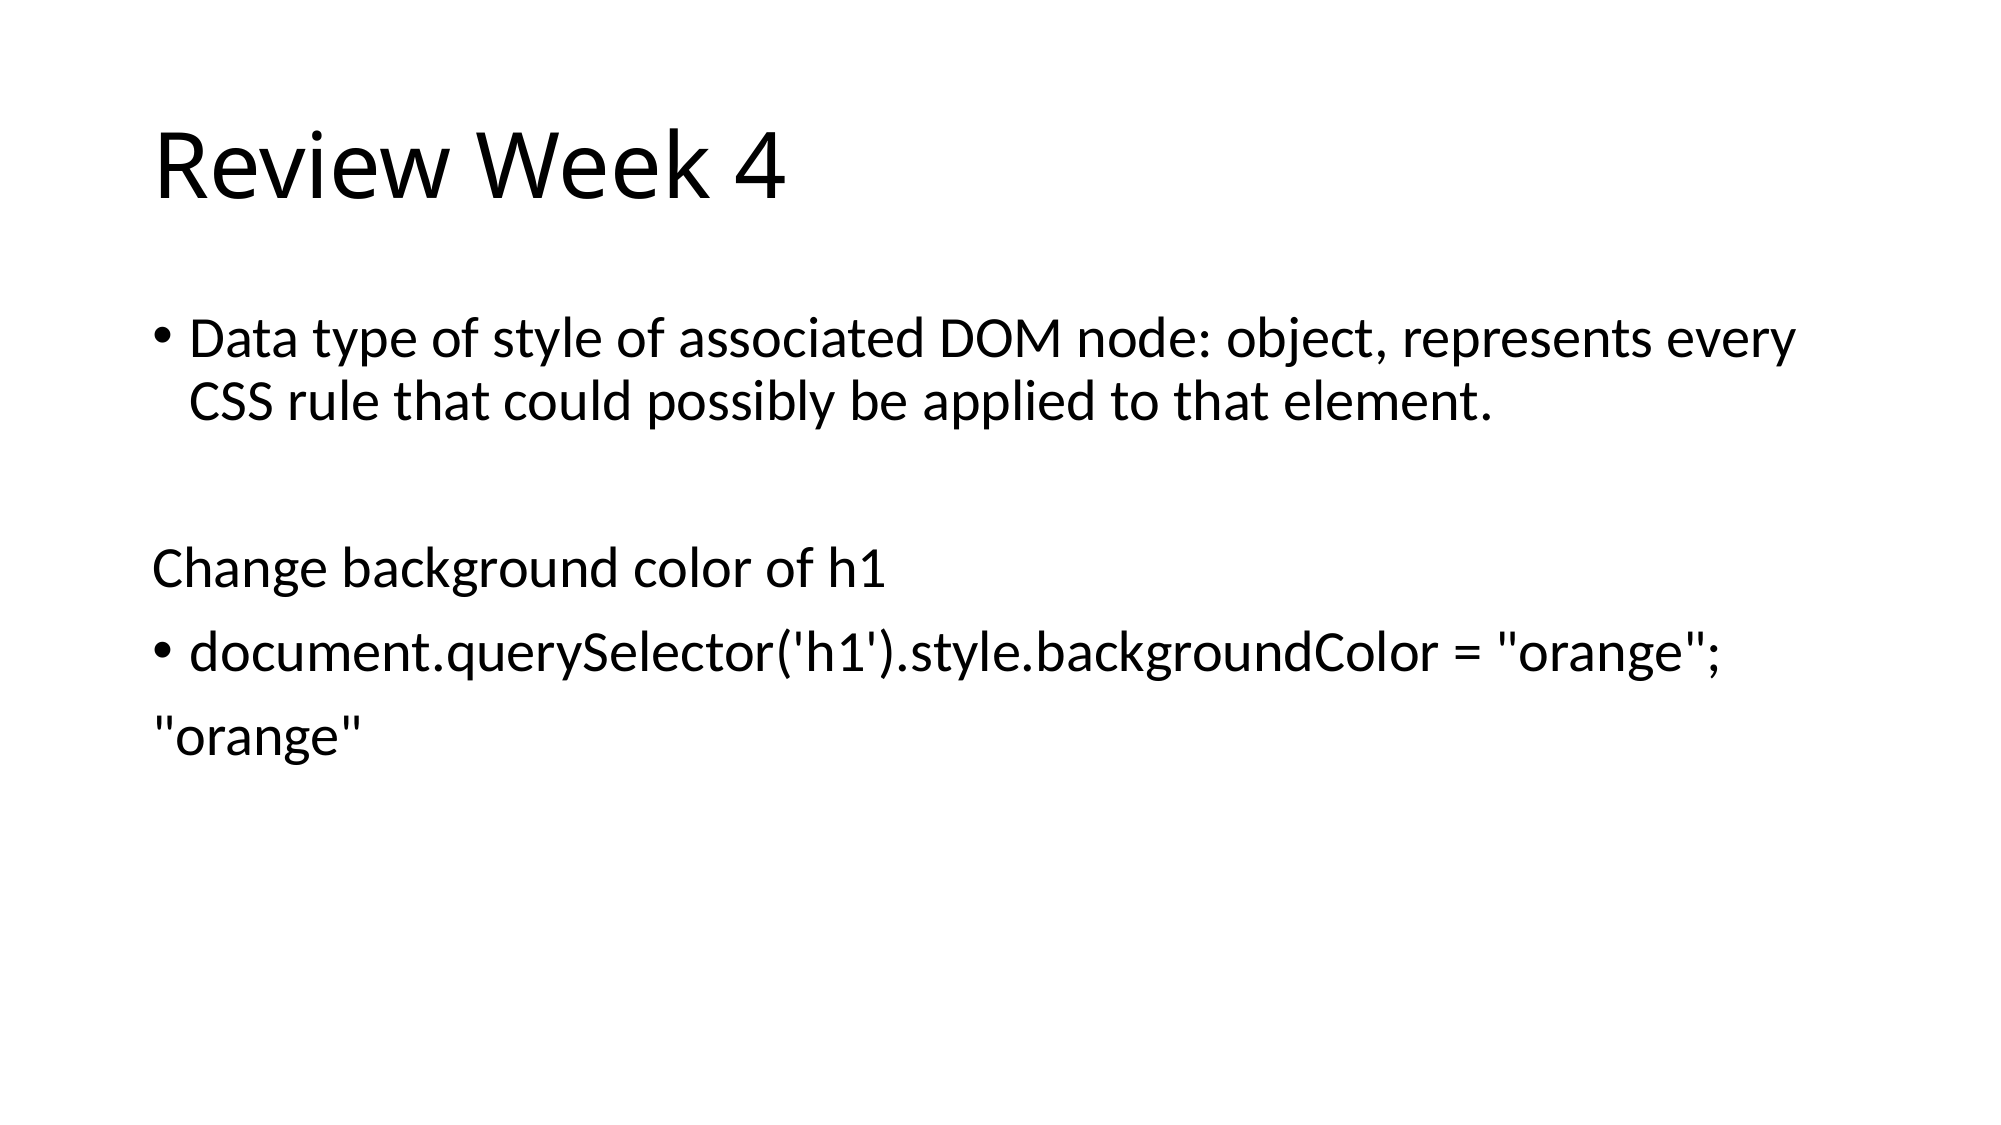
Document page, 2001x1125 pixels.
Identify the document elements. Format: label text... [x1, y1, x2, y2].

list Data type of style of associated DOM node: object, represents every CSS rule that could possibly be applied to that element. Change background color of h1 document.querySelector('h1').style.backgroundColor = "orange"; "orange" [137, 299, 1863, 1014]
title Review Week 4 [137, 59, 1863, 278]
